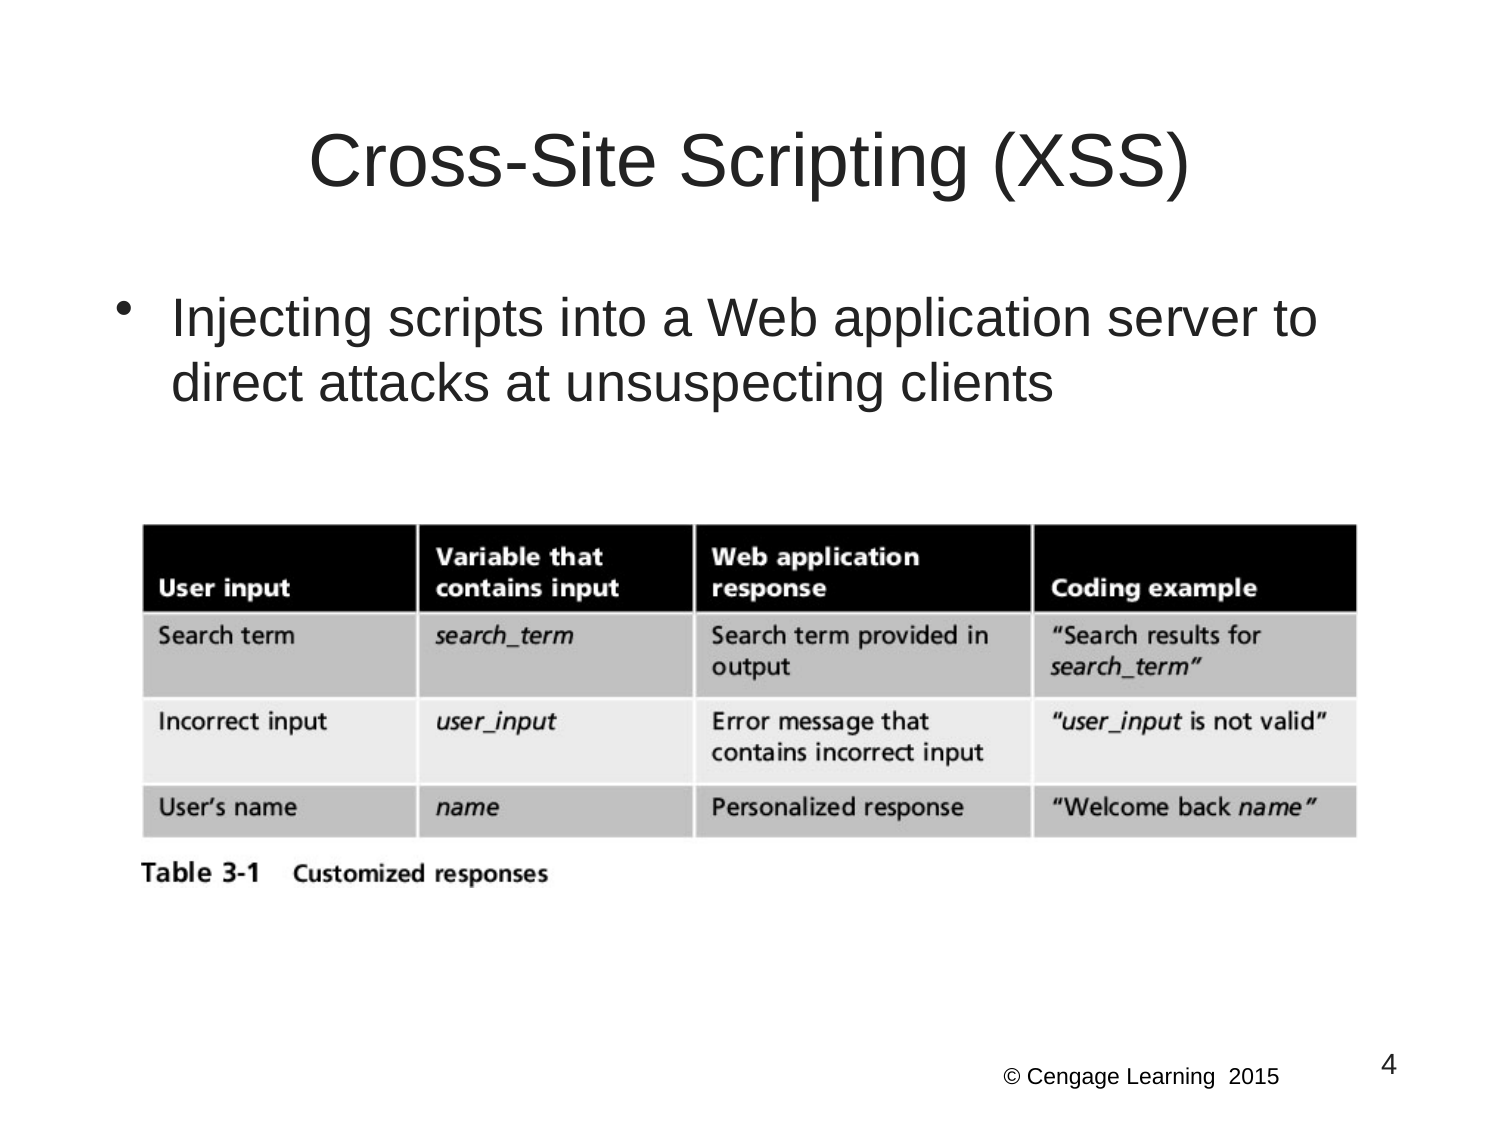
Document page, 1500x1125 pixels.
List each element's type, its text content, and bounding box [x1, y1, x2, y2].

title Cross-Site Scripting (XSS) [87, 62, 1413, 250]
picture [141, 524, 1358, 888]
list Injecting scripts into a Web application server to direct attacks at unsuspecting clients [99, 275, 1425, 1025]
slide_number 4 [1299, 1037, 1413, 1101]
